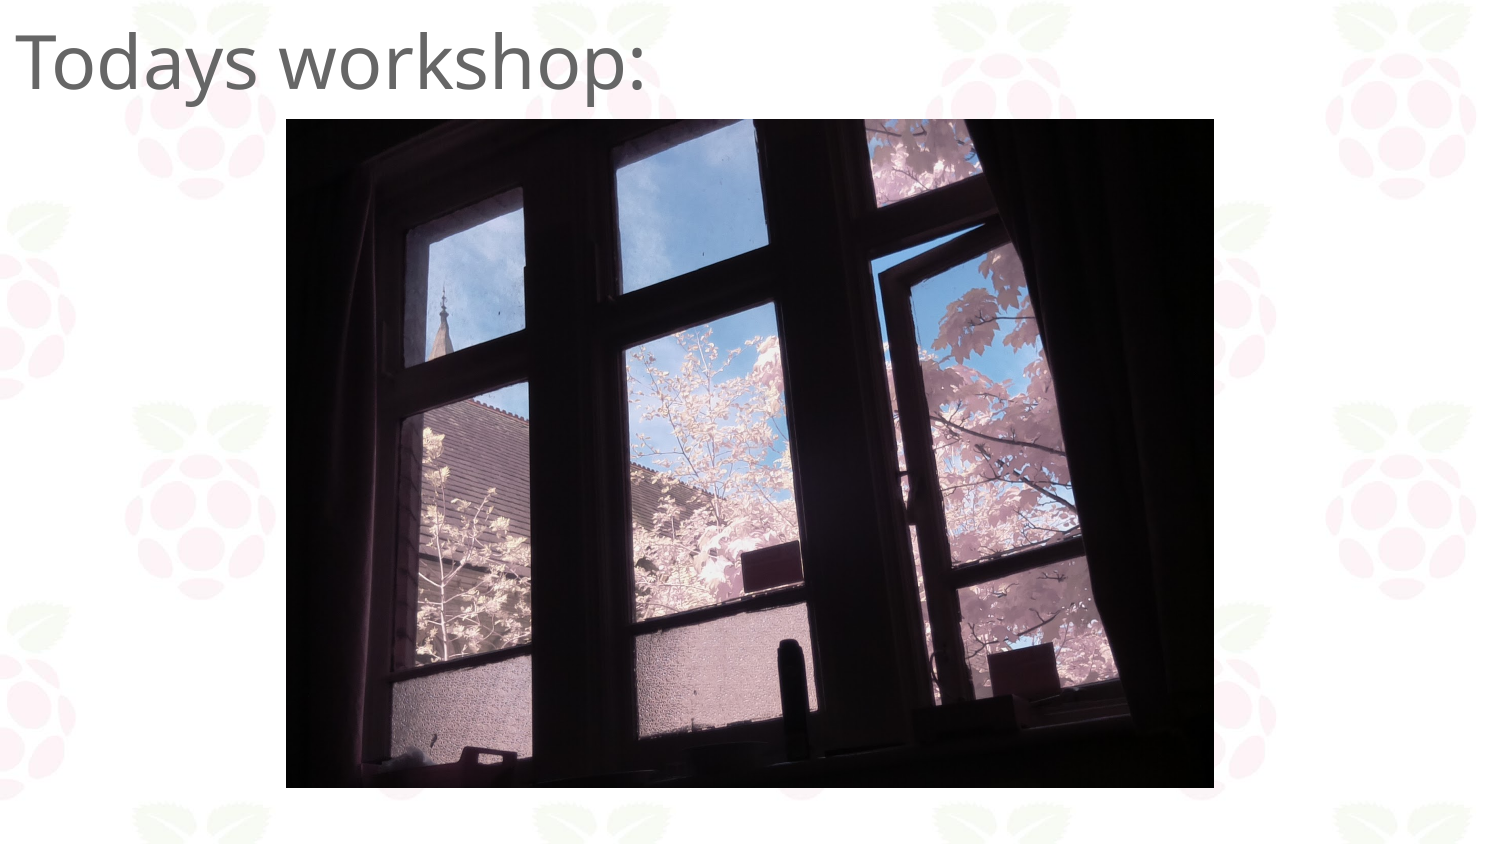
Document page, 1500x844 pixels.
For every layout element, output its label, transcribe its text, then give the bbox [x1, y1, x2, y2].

title Todays workshop: [0, 0, 1275, 120]
picture [0, 0, 1500, 844]
